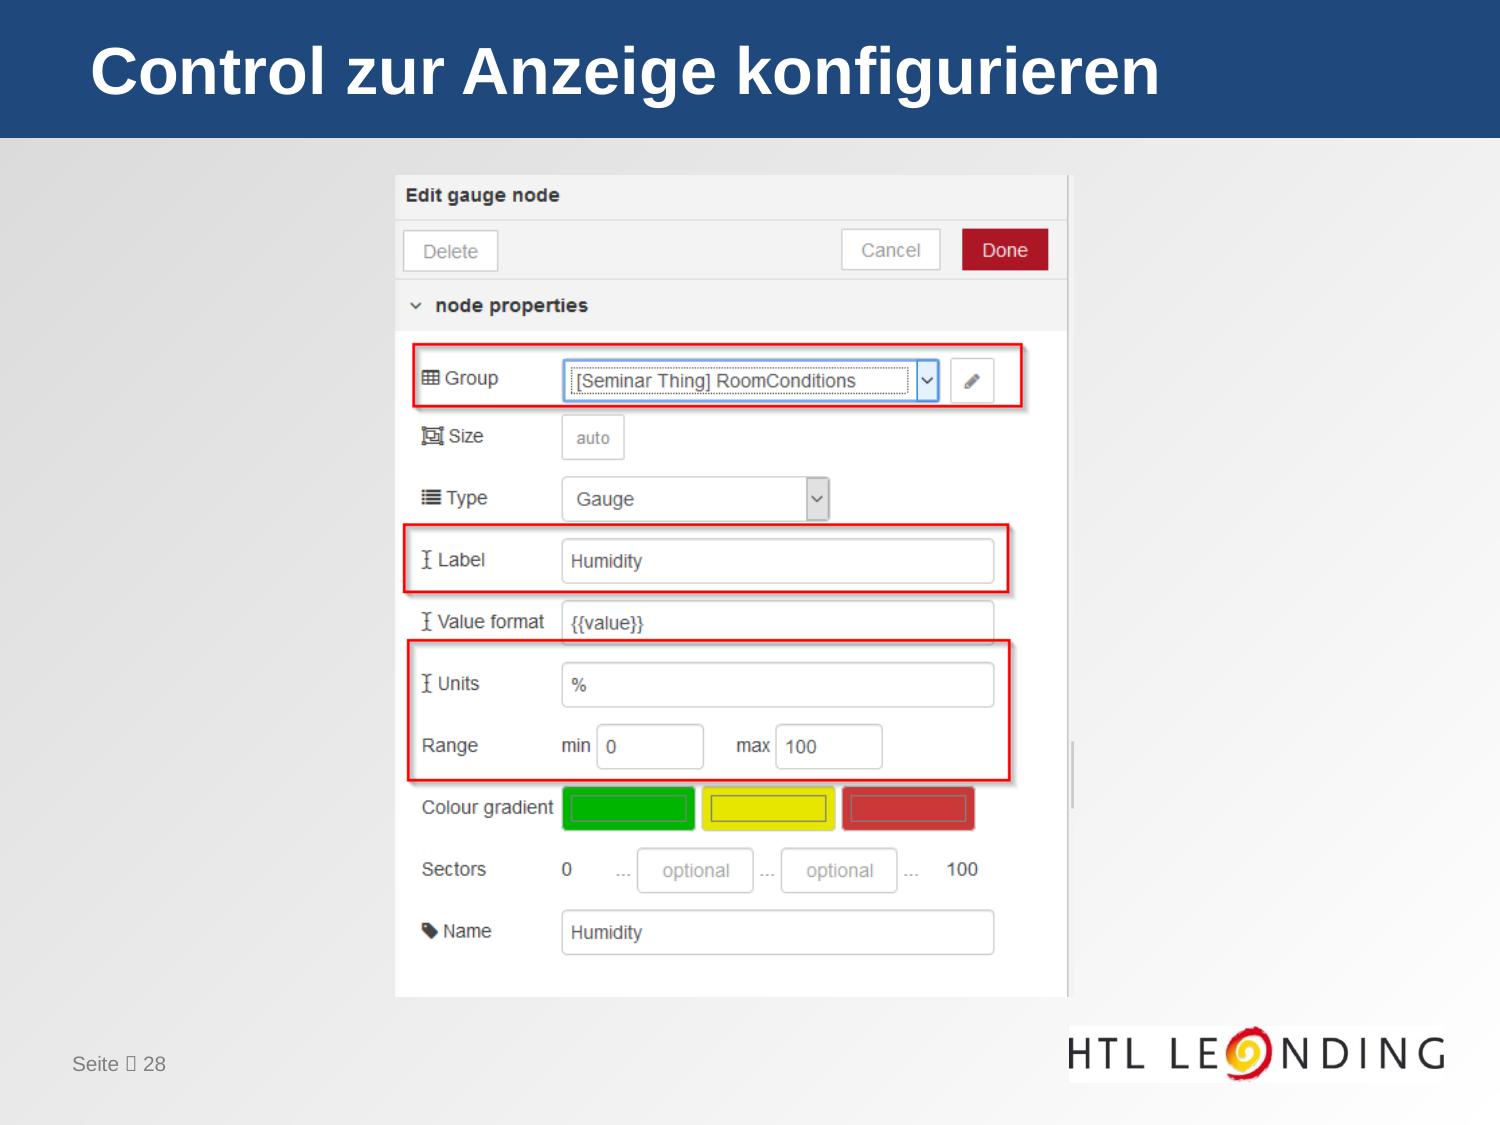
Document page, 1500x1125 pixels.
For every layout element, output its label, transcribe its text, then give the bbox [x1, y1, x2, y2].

title Control zur Anzeige konfigurieren [75, 20, 1425, 208]
picture [1069, 1026, 1444, 1083]
picture [395, 175, 1074, 997]
